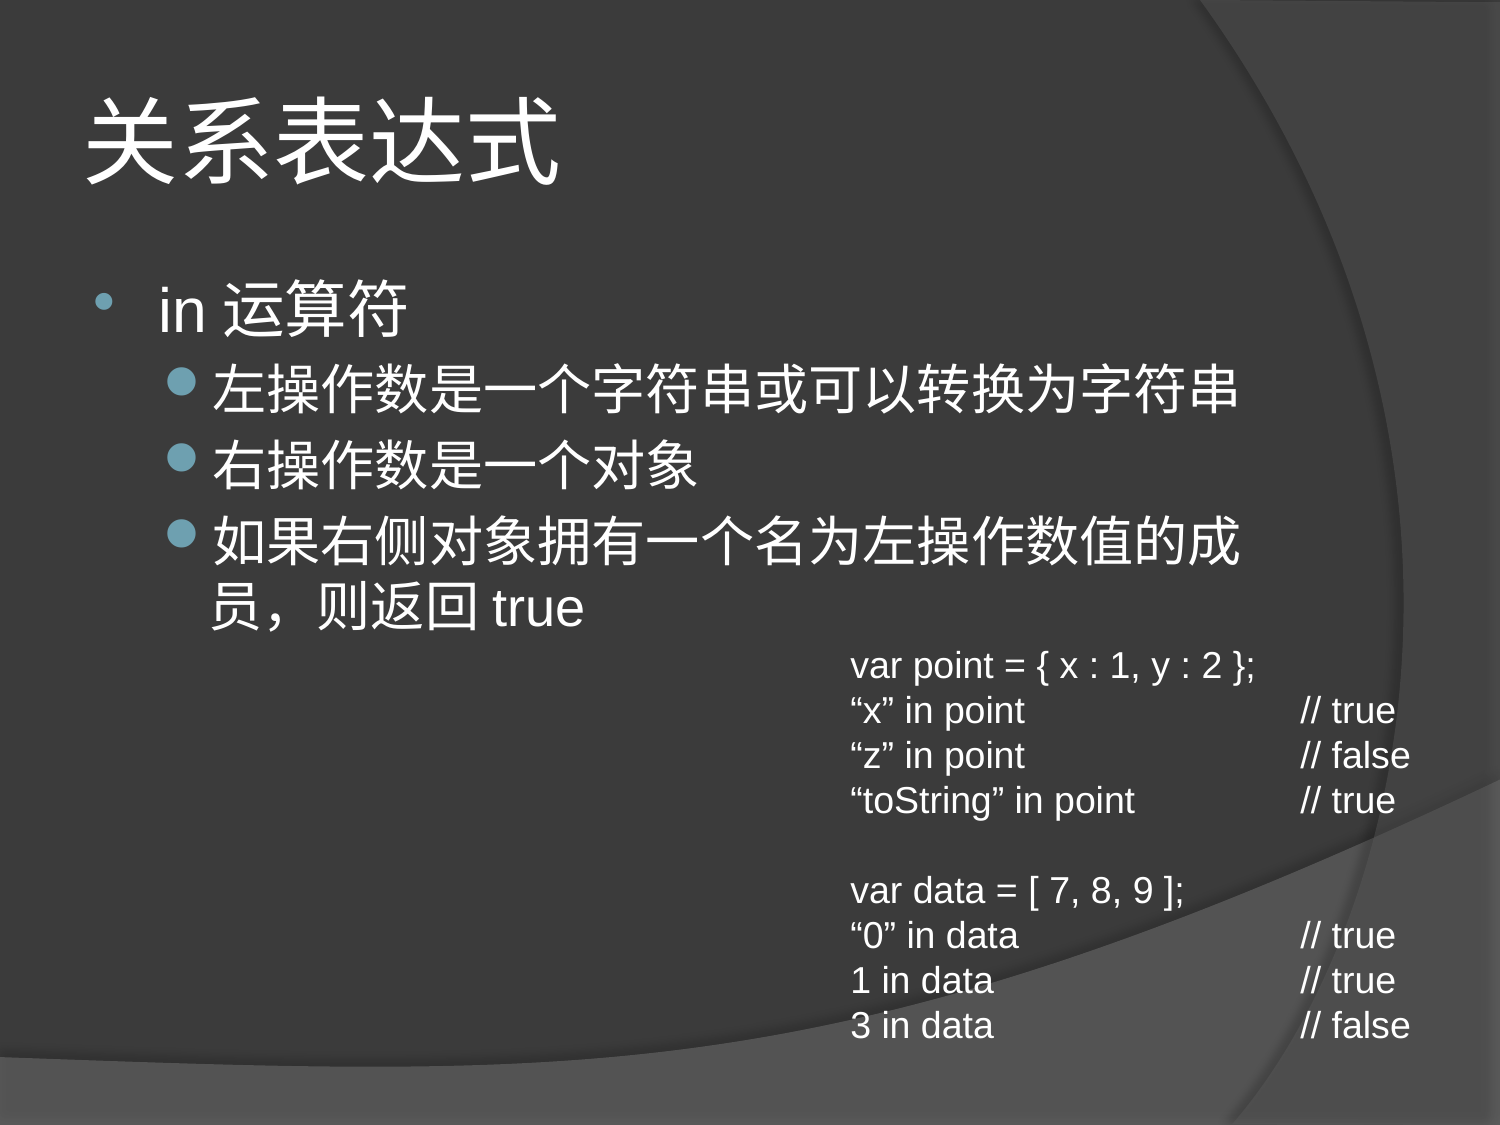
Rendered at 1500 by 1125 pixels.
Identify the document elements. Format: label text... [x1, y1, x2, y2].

text_box var point = { x : 1, y : 2 }; “x” in point // true “z” in point // false “toString” in point // true var data = [ 7, 8, 9 ]; “0” in data // true 1 in data // true 3 in data // false [835, 633, 1426, 1054]
title 关系表达式 [75, 45, 1300, 233]
list in运算符 左操作数是一个字符串或可以转换为字符串 右操作数是一个对象 如果右侧对象拥有一个名为左操作数值的成员，则返回true [75, 262, 1300, 1005]
